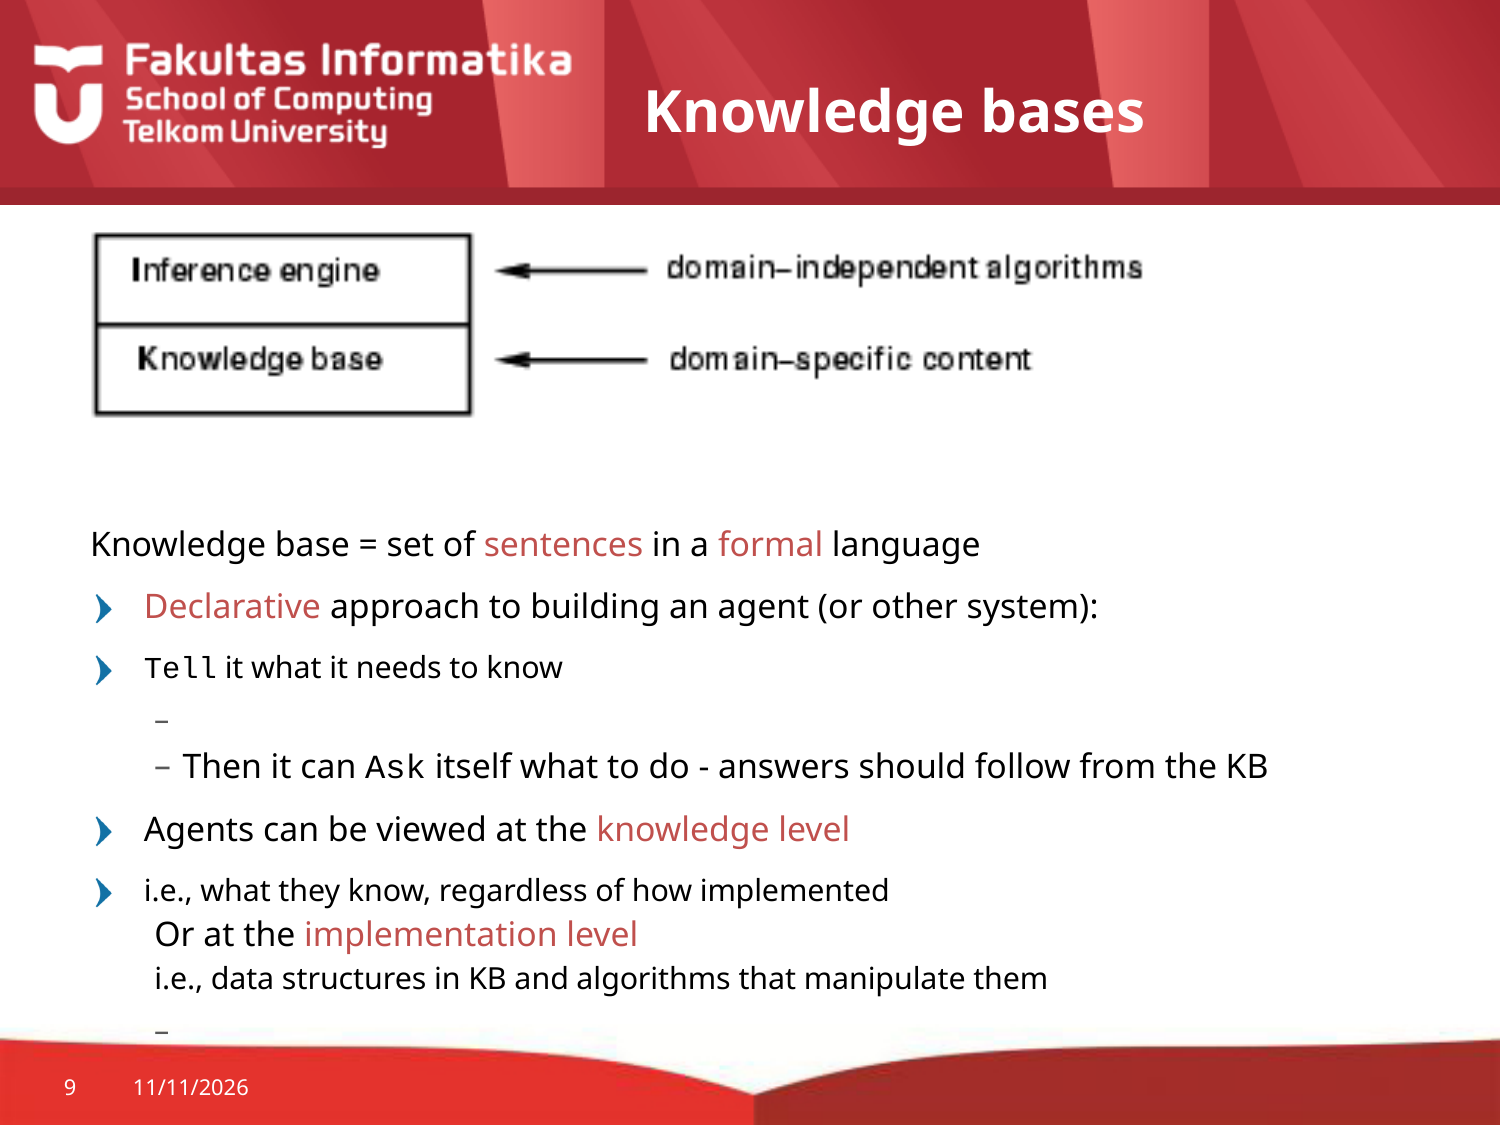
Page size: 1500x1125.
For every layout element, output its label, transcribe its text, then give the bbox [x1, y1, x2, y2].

slide_number 9 [63, 1058, 123, 1119]
title Knowledge bases [628, 56, 1426, 162]
picture [90, 869, 115, 909]
picture [0, 1024, 1500, 1125]
picture [0, 0, 1500, 205]
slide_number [132, 1058, 403, 1119]
picture [90, 646, 115, 687]
picture [90, 585, 115, 625]
picture [90, 807, 115, 848]
list Knowledge base = set of sentences in a formal language Declarative approach to building an agent (or other system): Tell it what it needs to know Then it can Ask itself what to do - answers should follow from the KB Agents can be viewed at the knowledge level i.e., what they know, regardless of how implemented Or at the implementation level i.e., data structures in KB and algorithms that manipulate them [75, 514, 1425, 1005]
picture [90, 232, 1167, 421]
